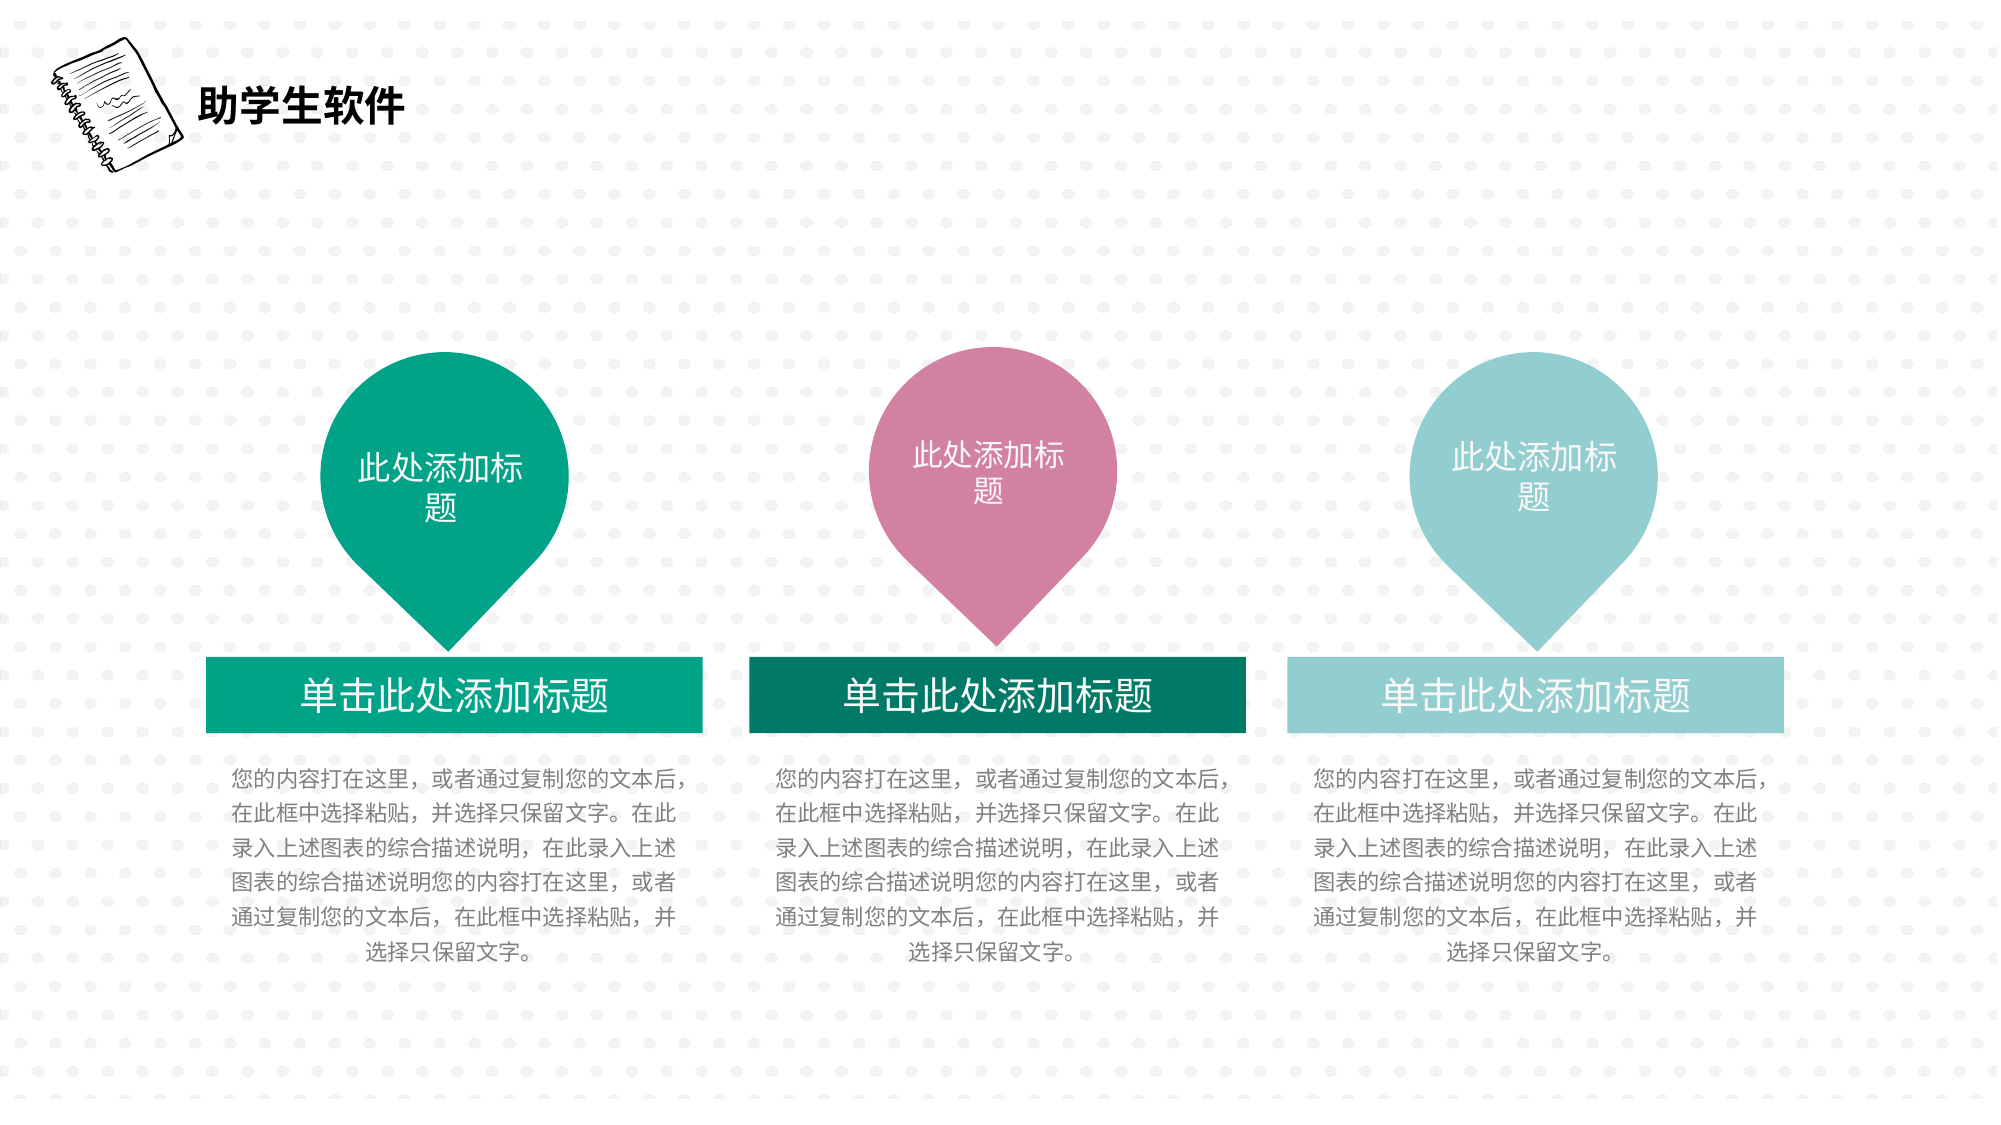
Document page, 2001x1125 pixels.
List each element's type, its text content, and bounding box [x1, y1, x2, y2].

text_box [1409, 352, 1658, 601]
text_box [1287, 656, 1784, 734]
text_box 您的内容打在这里，或者通过复制您的文本后，在此框中选择粘贴，并选择只保留文字。在此录入上述图表的综合描述说明，在此录入上述图表的综合描述说明您的内容打在这里，或者通过复制您的文本后，在此框中选择粘贴，并选择只保留文字。 [1287, 749, 1784, 972]
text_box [868, 346, 1118, 596]
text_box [206, 656, 703, 734]
text_box 您的内容打在这里，或者通过复制您的文本后，在此框中选择粘贴，并选择只保留文字。在此录入上述图表的综合描述说明，在此录入上述图表的综合描述说明您的内容打在这里，或者通过复制您的文本后，在此框中选择粘贴，并选择只保留文字。 [749, 749, 1246, 972]
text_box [320, 352, 569, 601]
text_box 您的内容打在这里，或者通过复制您的文本后，在此框中选择粘贴，并选择只保留文字。在此录入上述图表的综合描述说明，在此录入上述图表的综合描述说明您的内容打在这里，或者通过复制您的文本后，在此框中选择粘贴，并选择只保留文字。 [206, 749, 703, 972]
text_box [749, 656, 1246, 734]
picture [0, 0, 2001, 1125]
